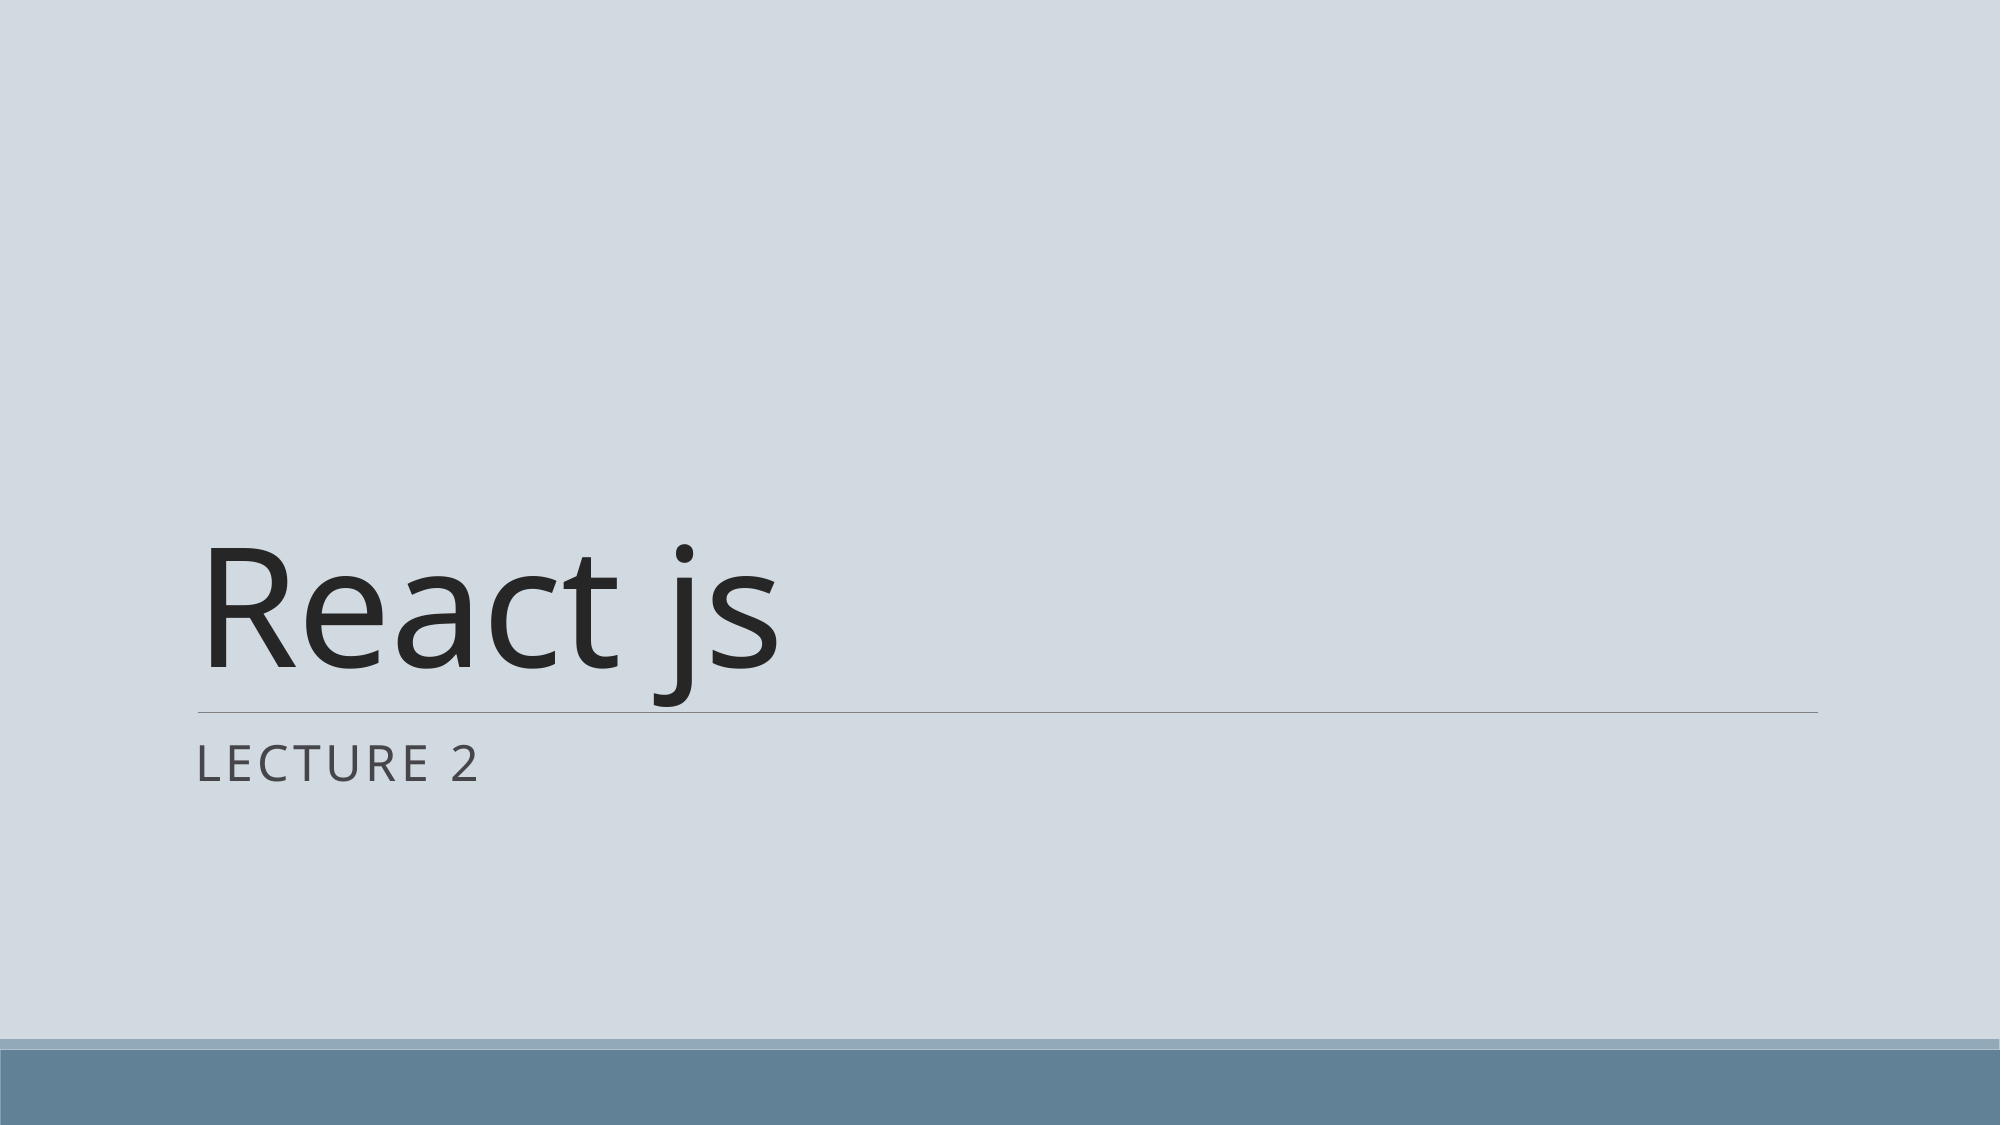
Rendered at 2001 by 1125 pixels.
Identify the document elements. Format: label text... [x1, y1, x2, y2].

subtitle Lecture 2 [180, 730, 1831, 919]
title React js [180, 124, 1830, 710]
